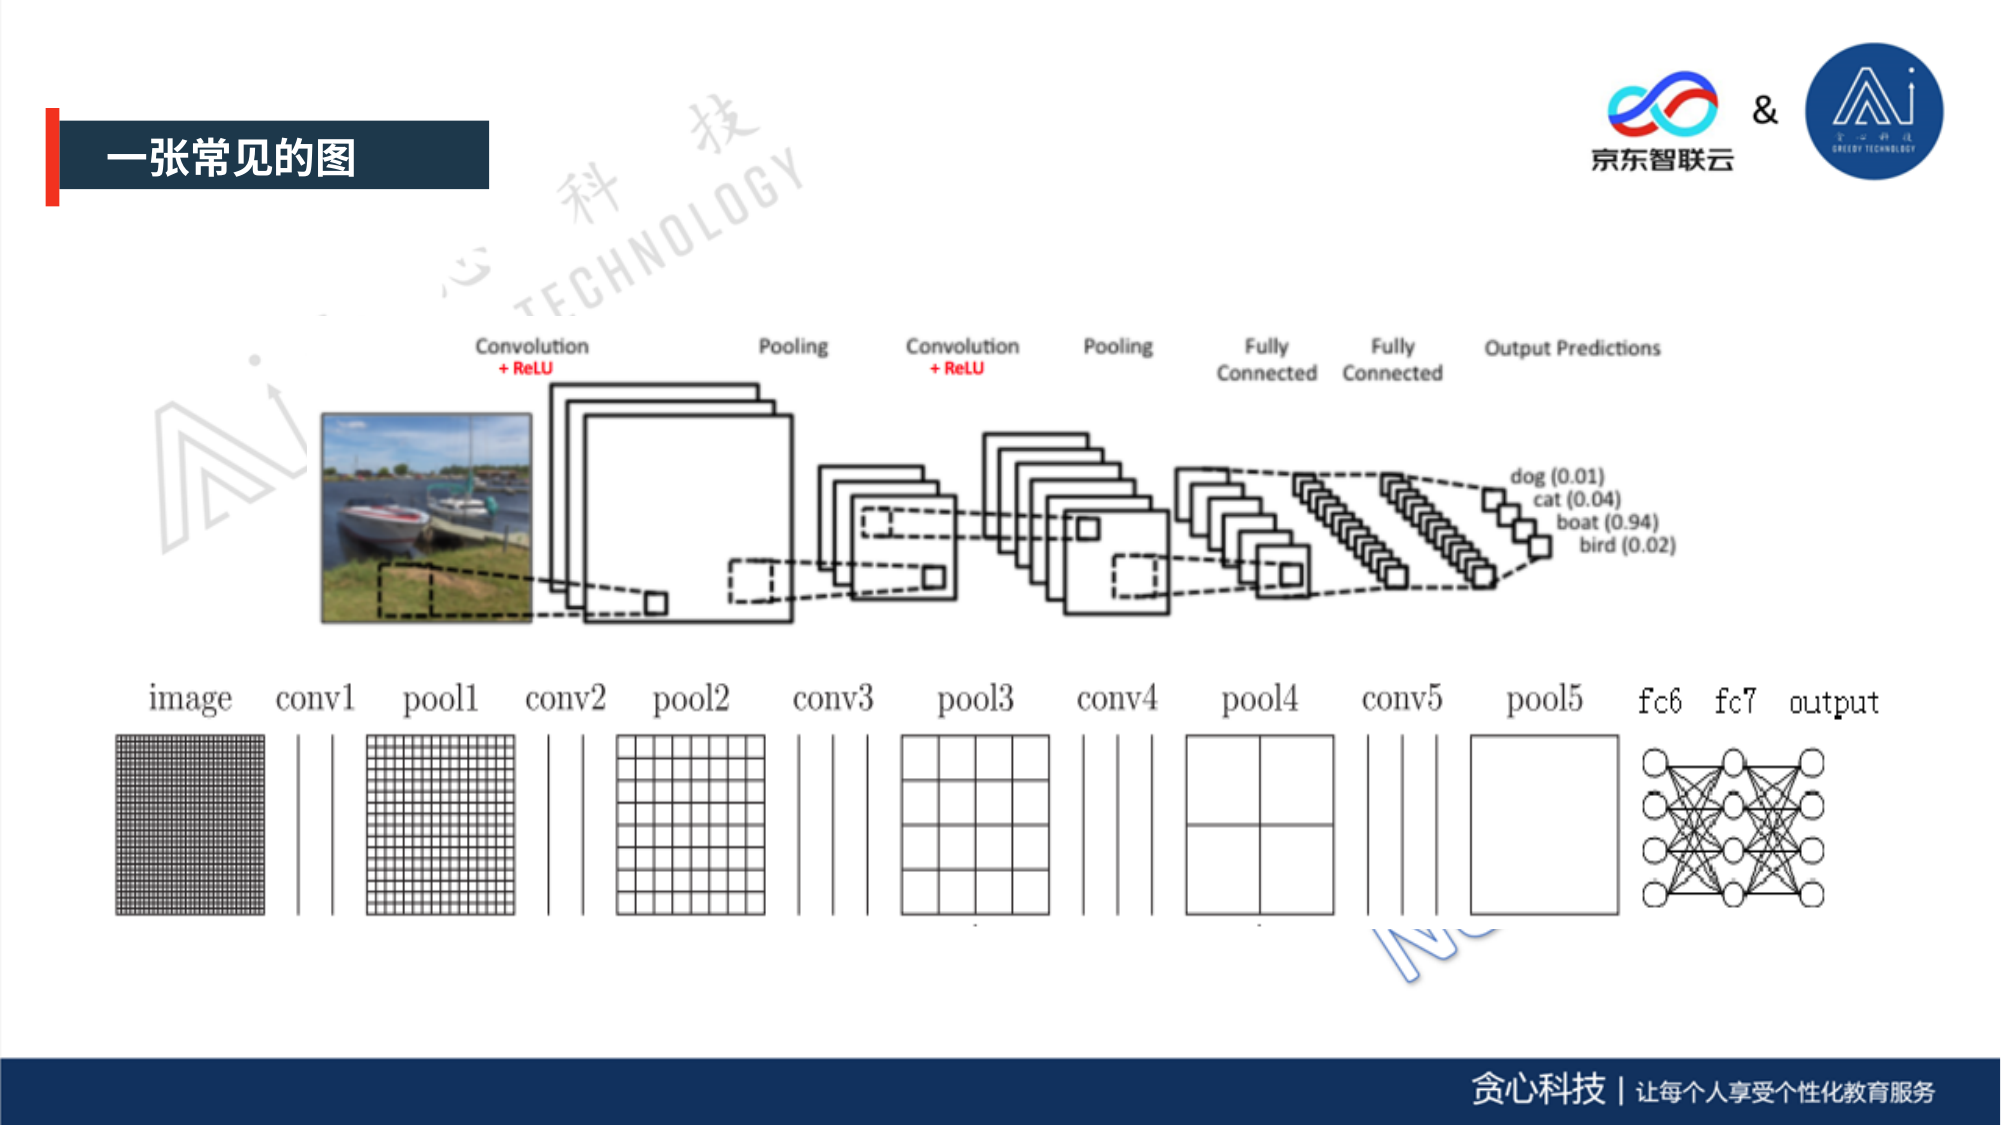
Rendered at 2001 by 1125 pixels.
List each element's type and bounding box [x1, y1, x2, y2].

picture [0, 0, 2001, 1125]
text_box [45, 107, 490, 207]
